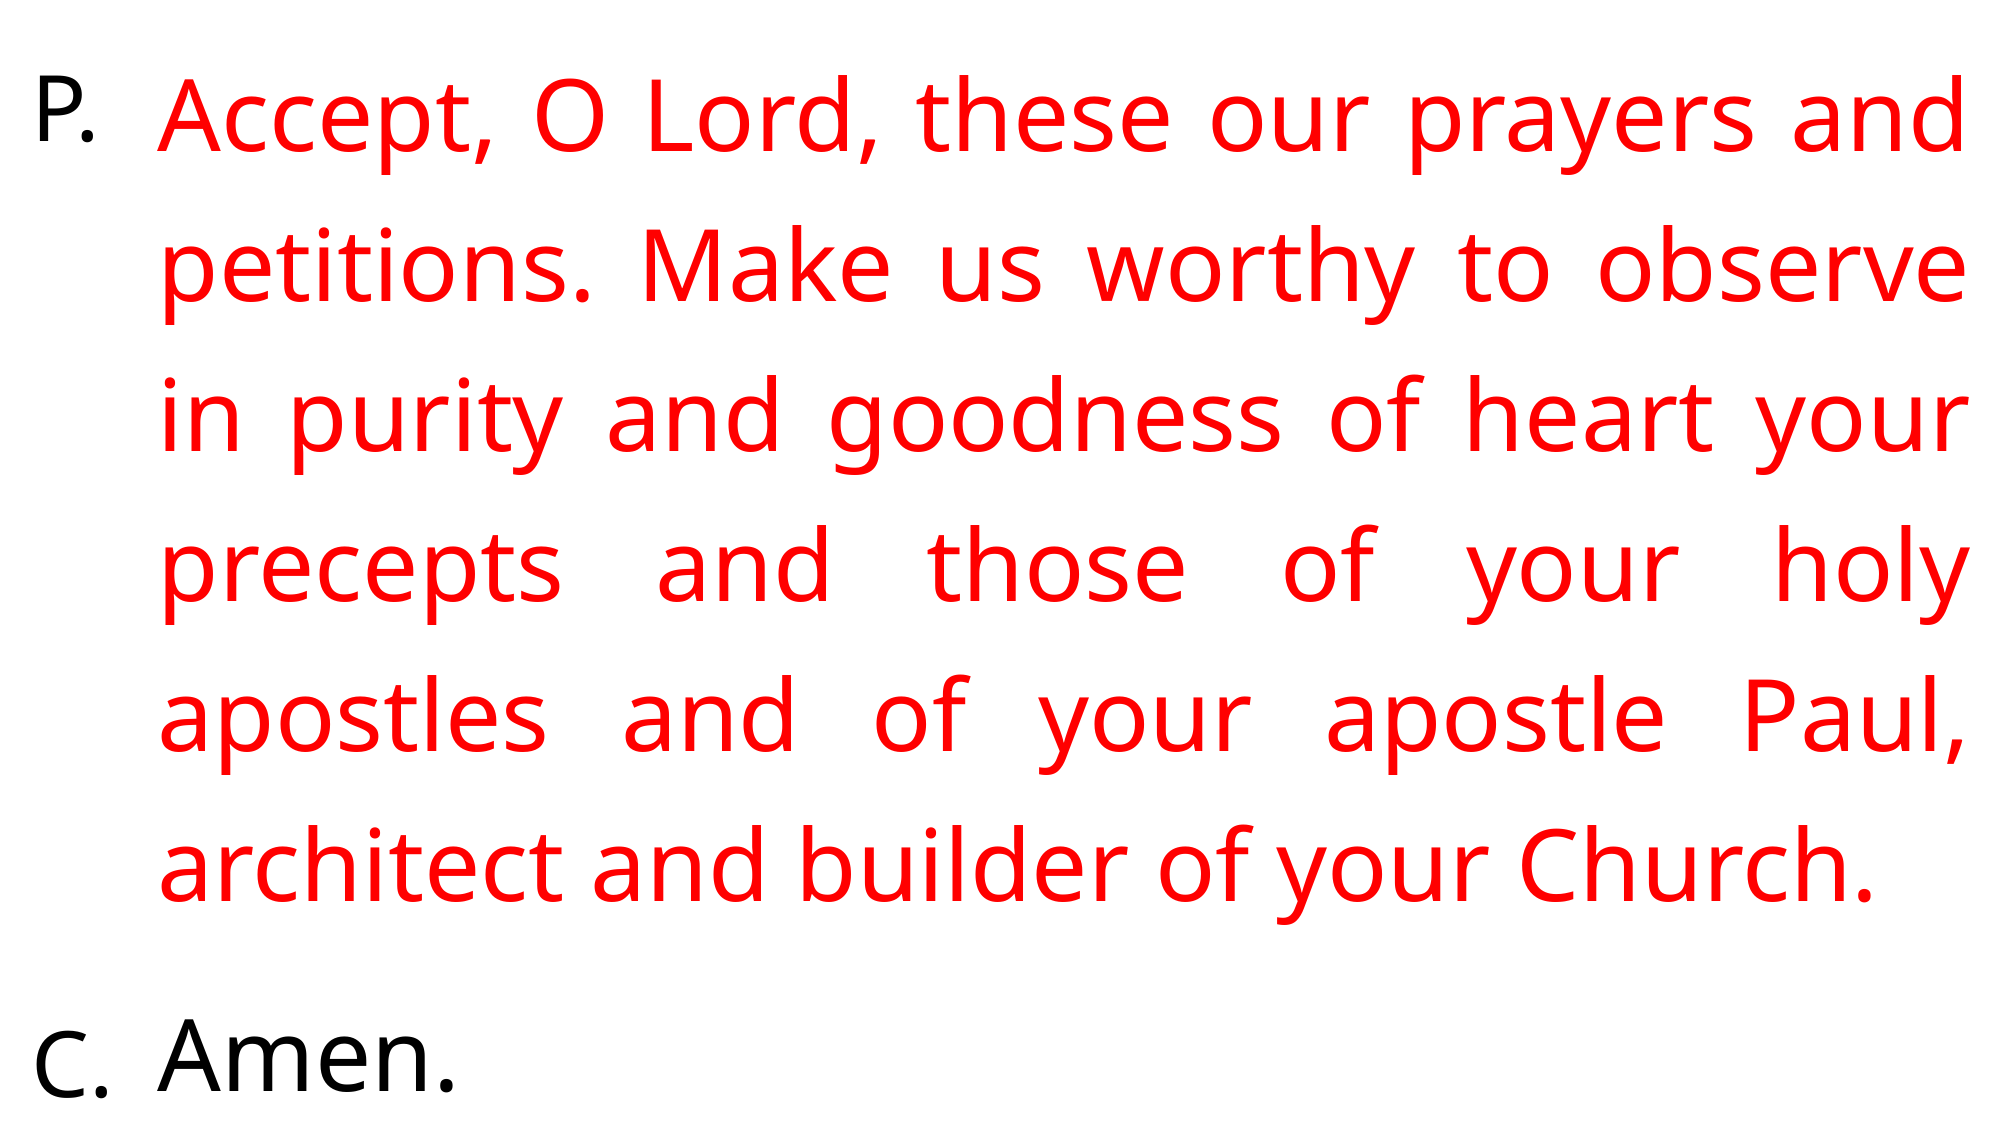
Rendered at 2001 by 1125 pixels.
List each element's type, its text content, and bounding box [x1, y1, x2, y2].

text_box Accept, O Lord, these our prayers and petitions. Make us worthy to observe in purity and goodness of heart your precepts and those of your holy apostles and of your apostle Paul, architect and builder of your Church. Amen. [150, 14, 1980, 1119]
text_box P. [24, 42, 178, 167]
text_box C. [24, 998, 178, 1124]
